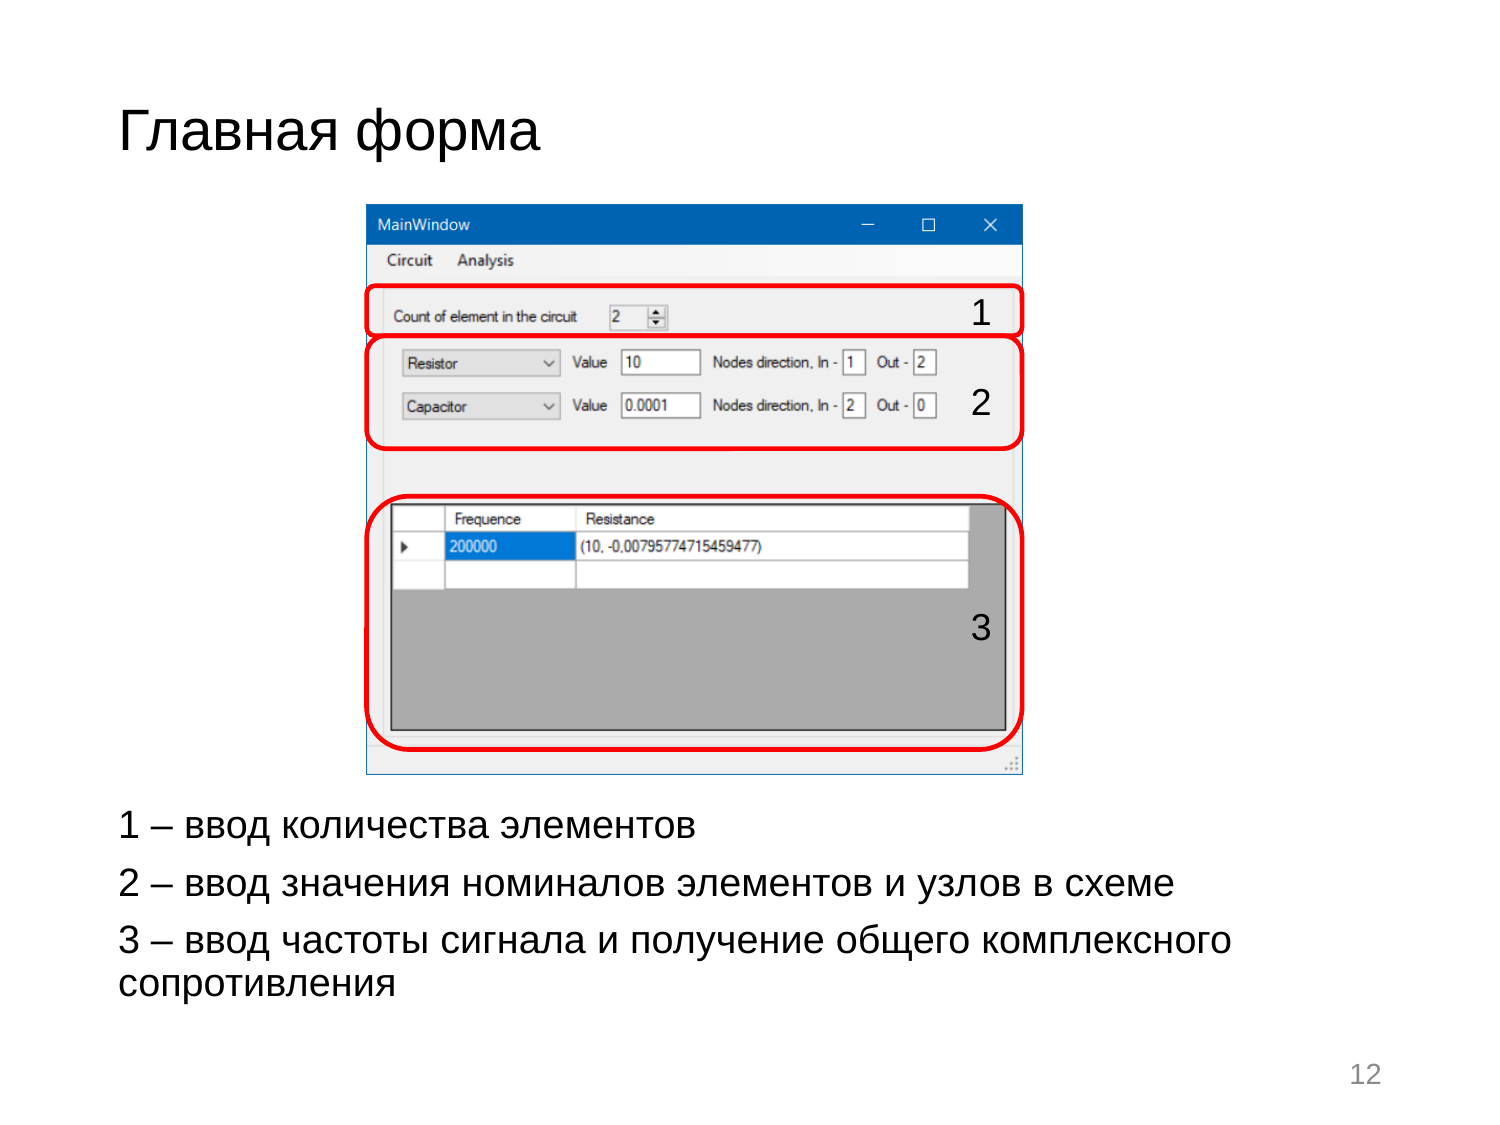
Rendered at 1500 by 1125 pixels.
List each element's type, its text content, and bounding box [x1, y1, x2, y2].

text_box 1 – ввод количества элементов 2 – ввод значения номиналов элементов и узлов в схеме 3 – ввод частоты сигнала и получение общего комплексного сопротивления [103, 796, 1397, 1014]
slide_number 12 [1059, 1042, 1397, 1103]
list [366, 204, 1023, 775]
title Главная форма [103, 59, 1397, 205]
